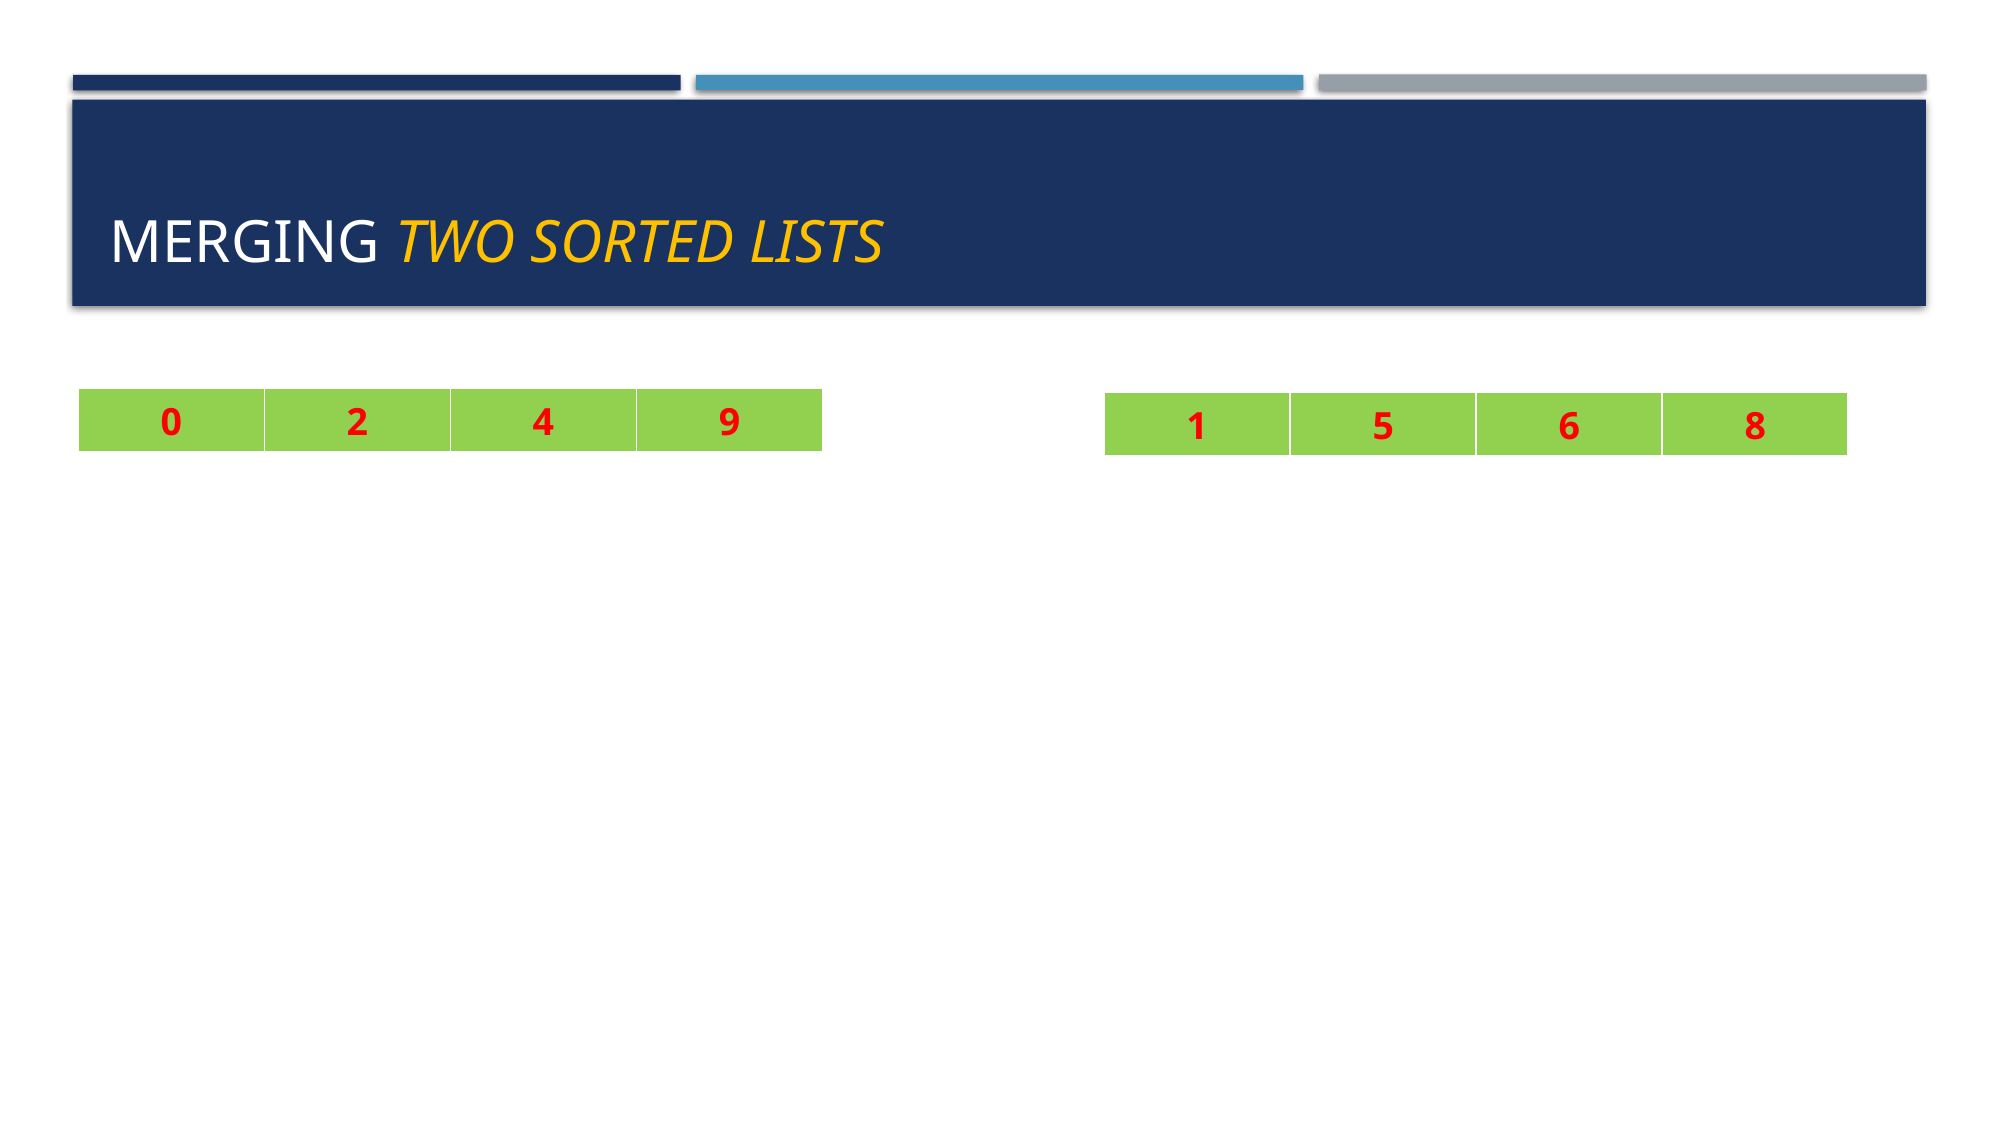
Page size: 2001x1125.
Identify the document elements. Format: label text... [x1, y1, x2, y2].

title Merging two sorted lists [94, 119, 1904, 282]
table_header 0 [79, 389, 264, 451]
table_header 2 [265, 389, 450, 451]
table_header 4 [451, 389, 636, 451]
table_header 9 [637, 389, 822, 451]
table_header 8 [1663, 393, 1847, 455]
table_header 1 [1105, 393, 1289, 455]
table_header 6 [1477, 393, 1661, 455]
table_header 5 [1291, 393, 1475, 455]
